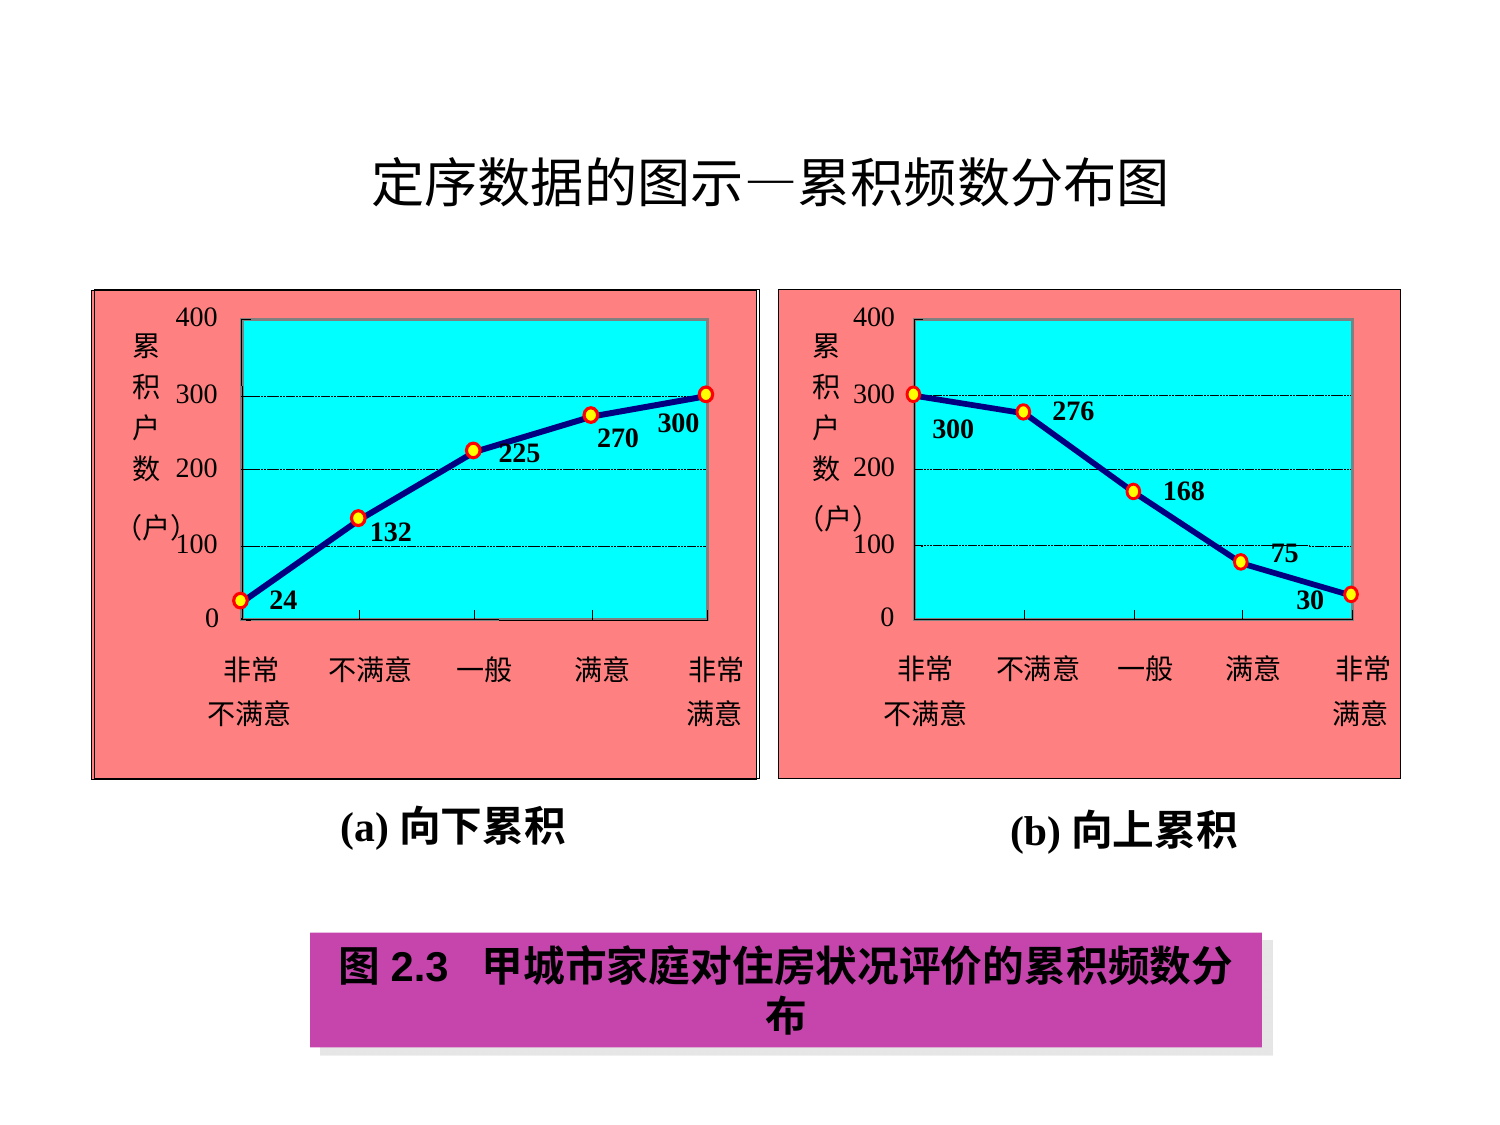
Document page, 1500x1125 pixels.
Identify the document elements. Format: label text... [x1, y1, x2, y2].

title 定序数据的图示—累积频数分布图 [356, 114, 1219, 256]
text_box 图2.3 甲城市家庭对住房状况评价的累积频数分布 [310, 932, 1262, 1048]
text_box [778, 289, 1401, 869]
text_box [91, 289, 760, 866]
